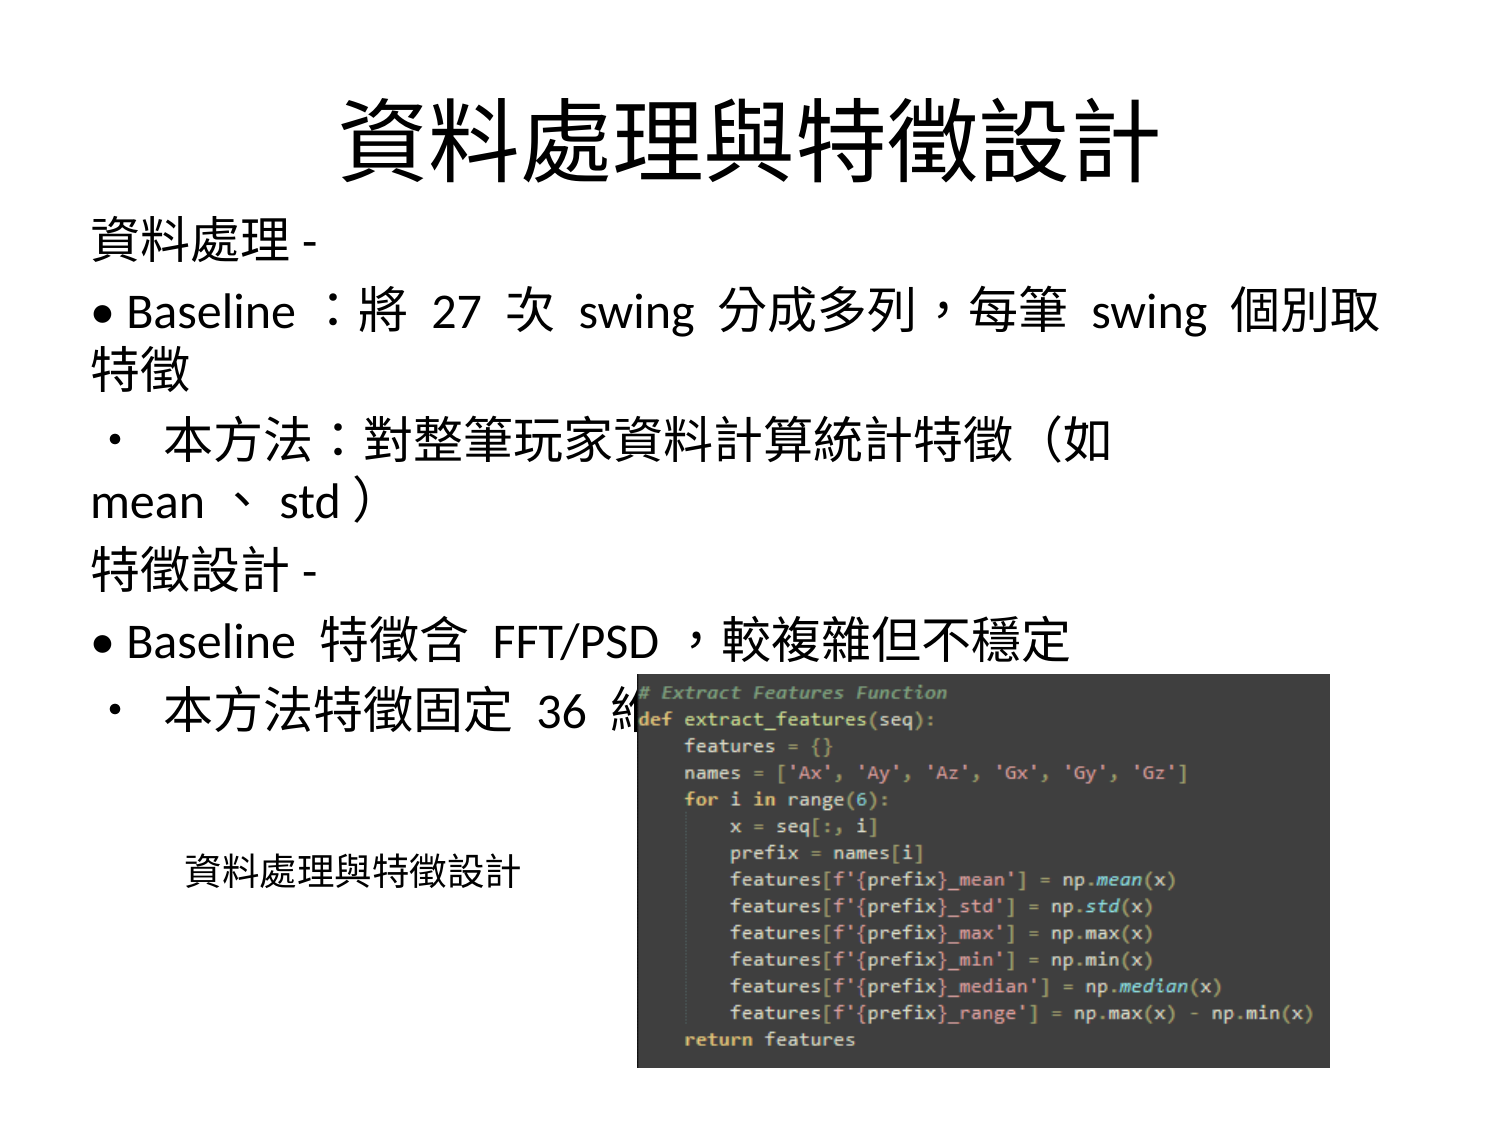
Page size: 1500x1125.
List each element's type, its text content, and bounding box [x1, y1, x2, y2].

picture [637, 674, 1331, 1068]
text_box 資料處理與特徵設計 [169, 840, 632, 901]
title 資料處理與特徵設計 [75, 45, 1425, 200]
list 資料處理- • Baseline：將 27 次 swing 分成多列，每筆 swing 個別取特徵 • 本方法：對整筆玩家資料計算統計特徵（如 mean、std） 特徵設計- • Baseline 特徵含 FFT/PSD，較複雜但不穩定 • 本方法特徵固定 36 維，效能穩定易於計算 [75, 200, 1425, 944]
